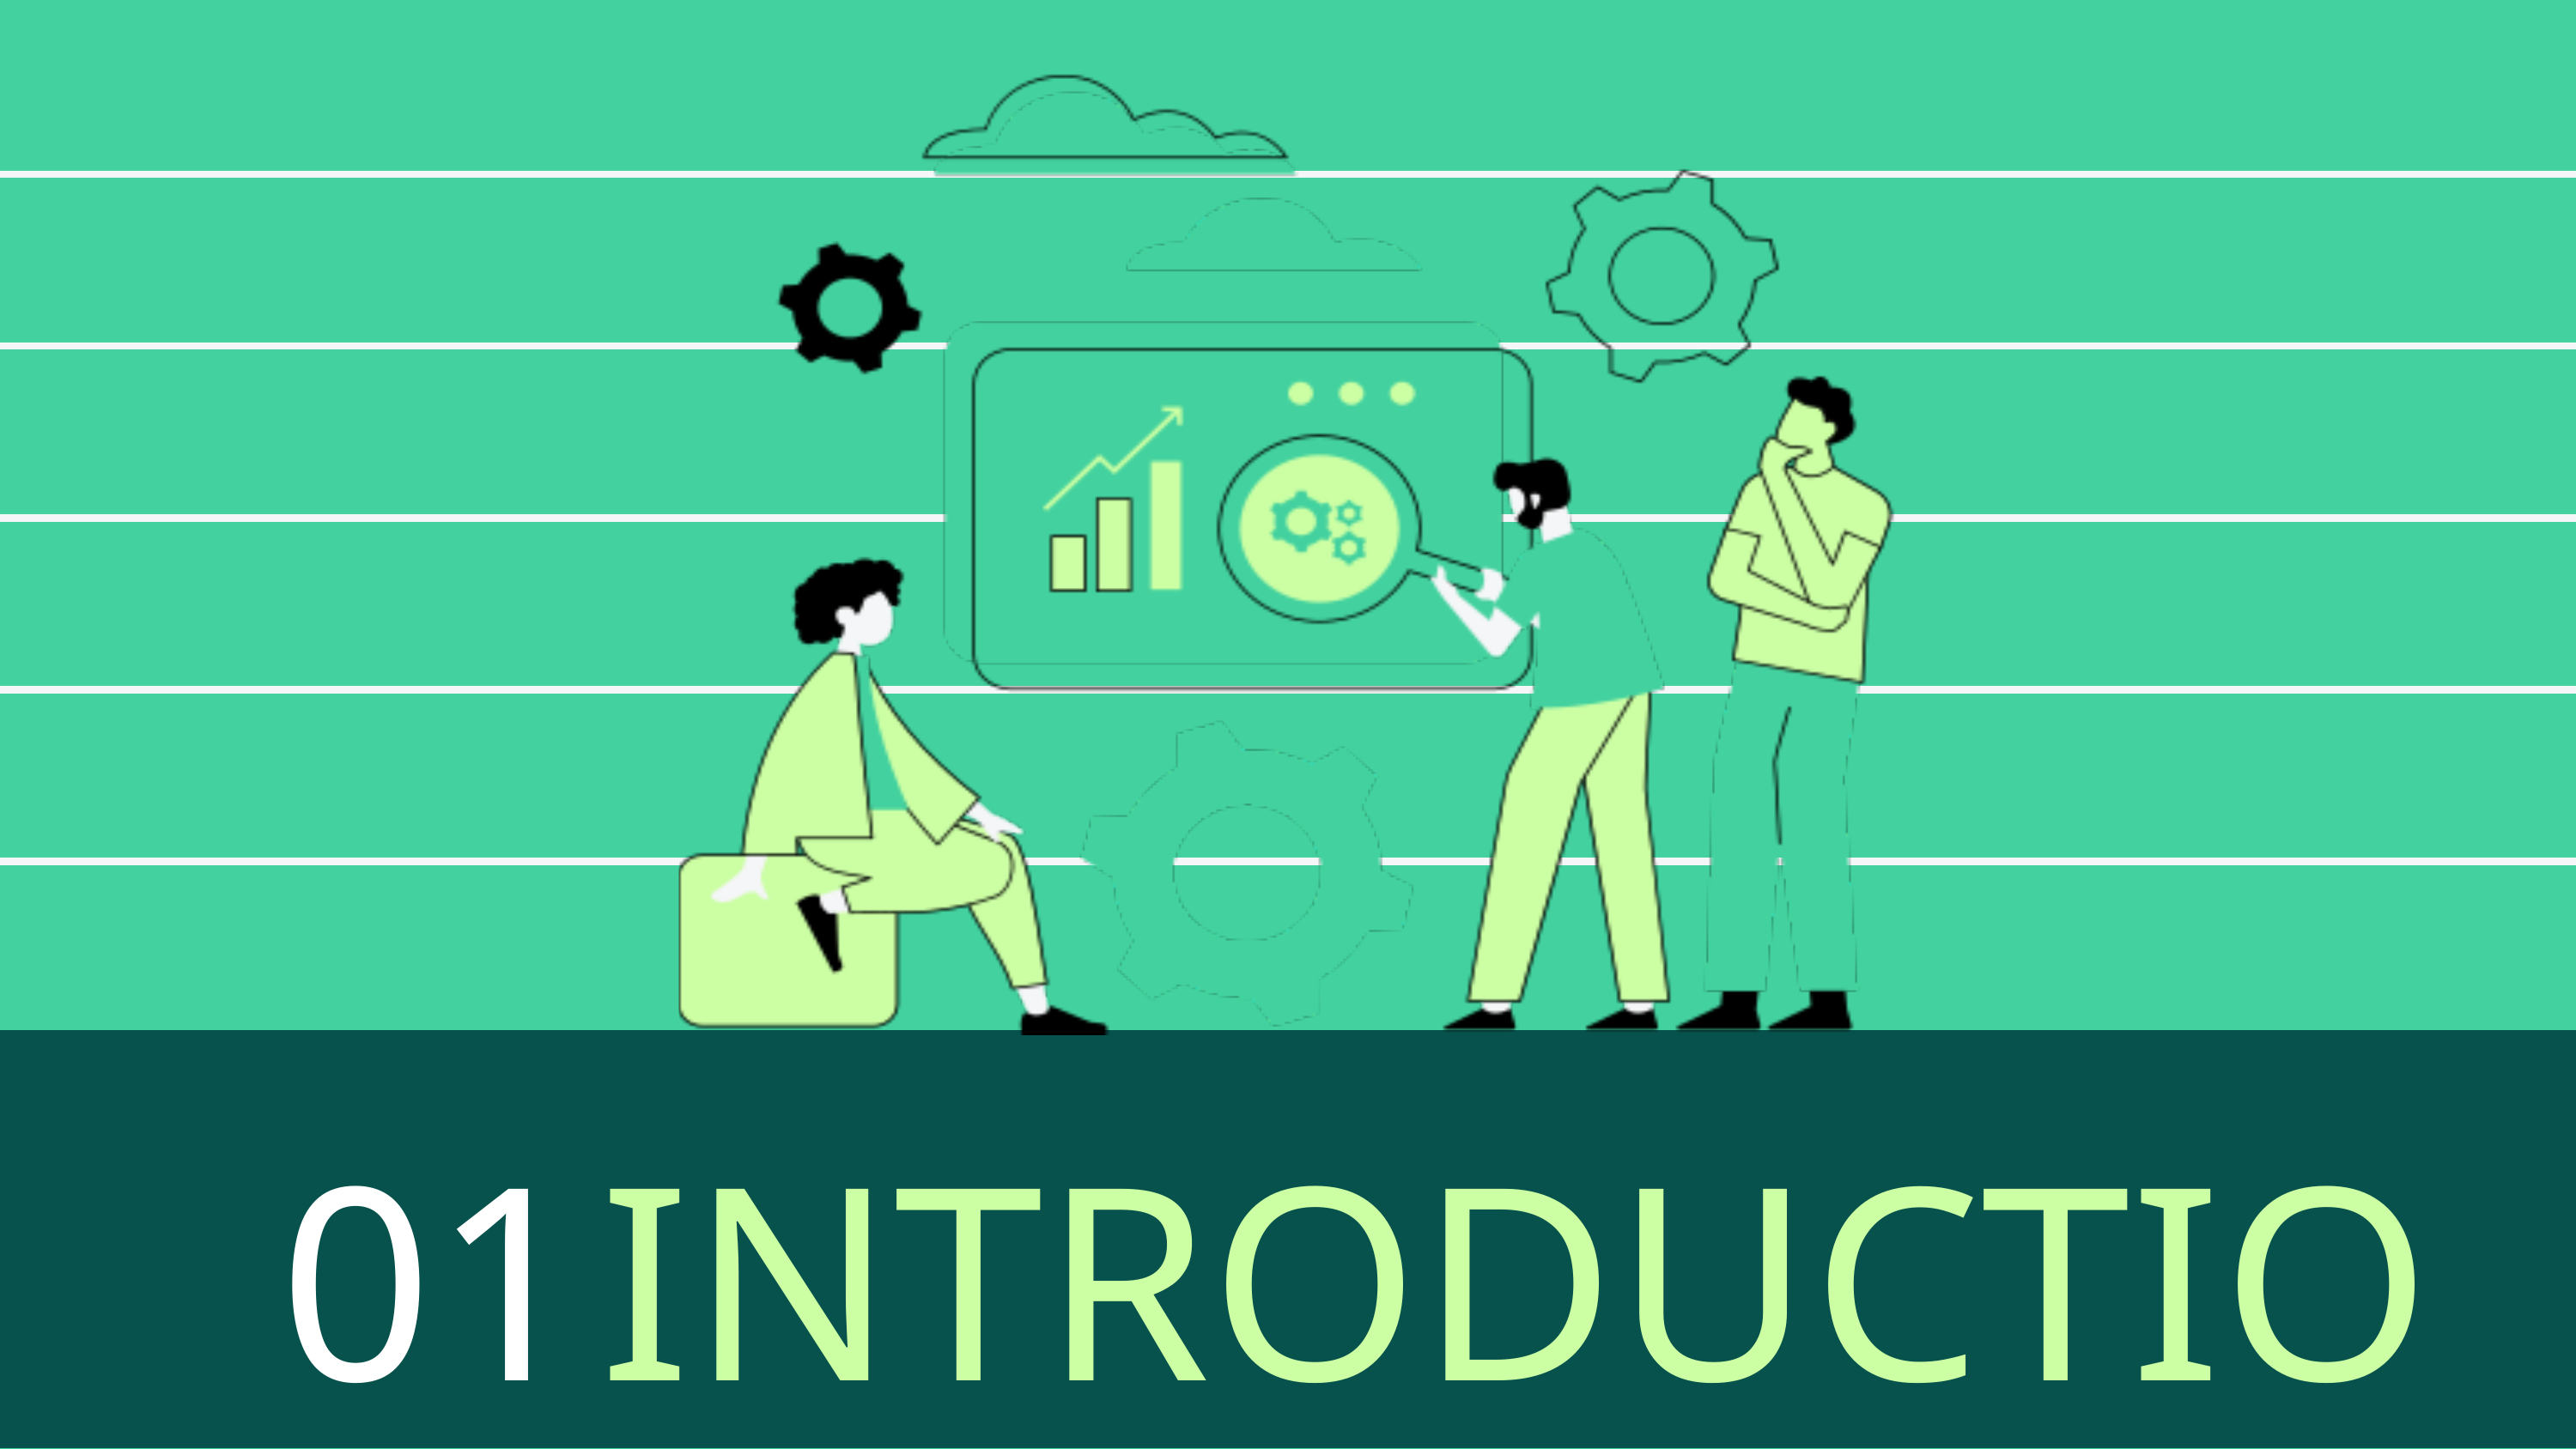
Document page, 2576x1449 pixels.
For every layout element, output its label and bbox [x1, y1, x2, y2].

text_box [0, 173, 2576, 862]
text_box [678, 70, 1898, 171]
text_box [678, 871, 1898, 981]
text_box [0, 984, 2576, 1449]
